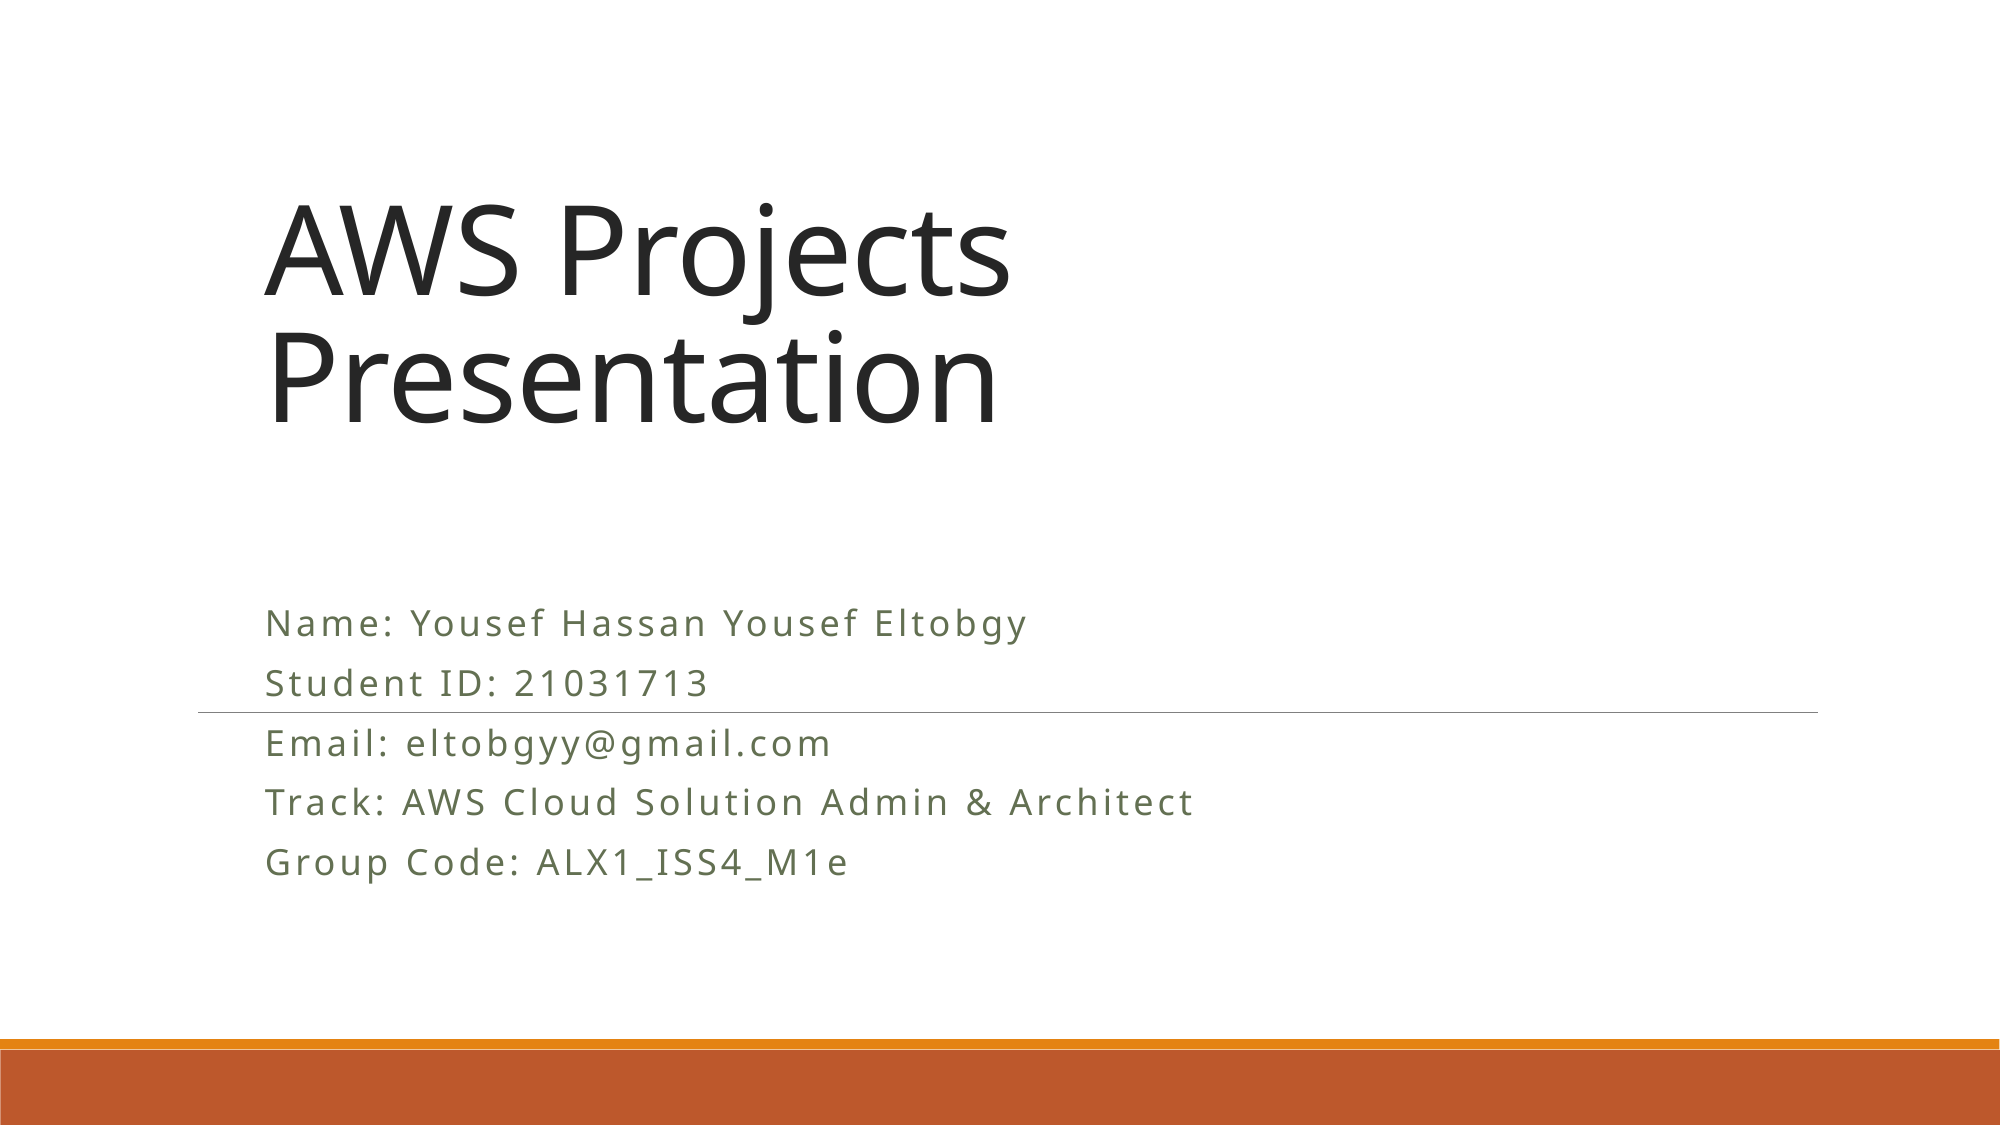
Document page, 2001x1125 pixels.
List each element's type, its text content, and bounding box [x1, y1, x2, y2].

title AWS Projects Presentation [249, 184, 1750, 456]
subtitle Name: Yousef Hassan Yousef Eltobgy Student ID: 21031713 Email: eltobgyy@gmail.com Track: AWS Cloud Solution Admin & Architect Group Code: ALX1_ISS4_M1e [249, 597, 1750, 893]
